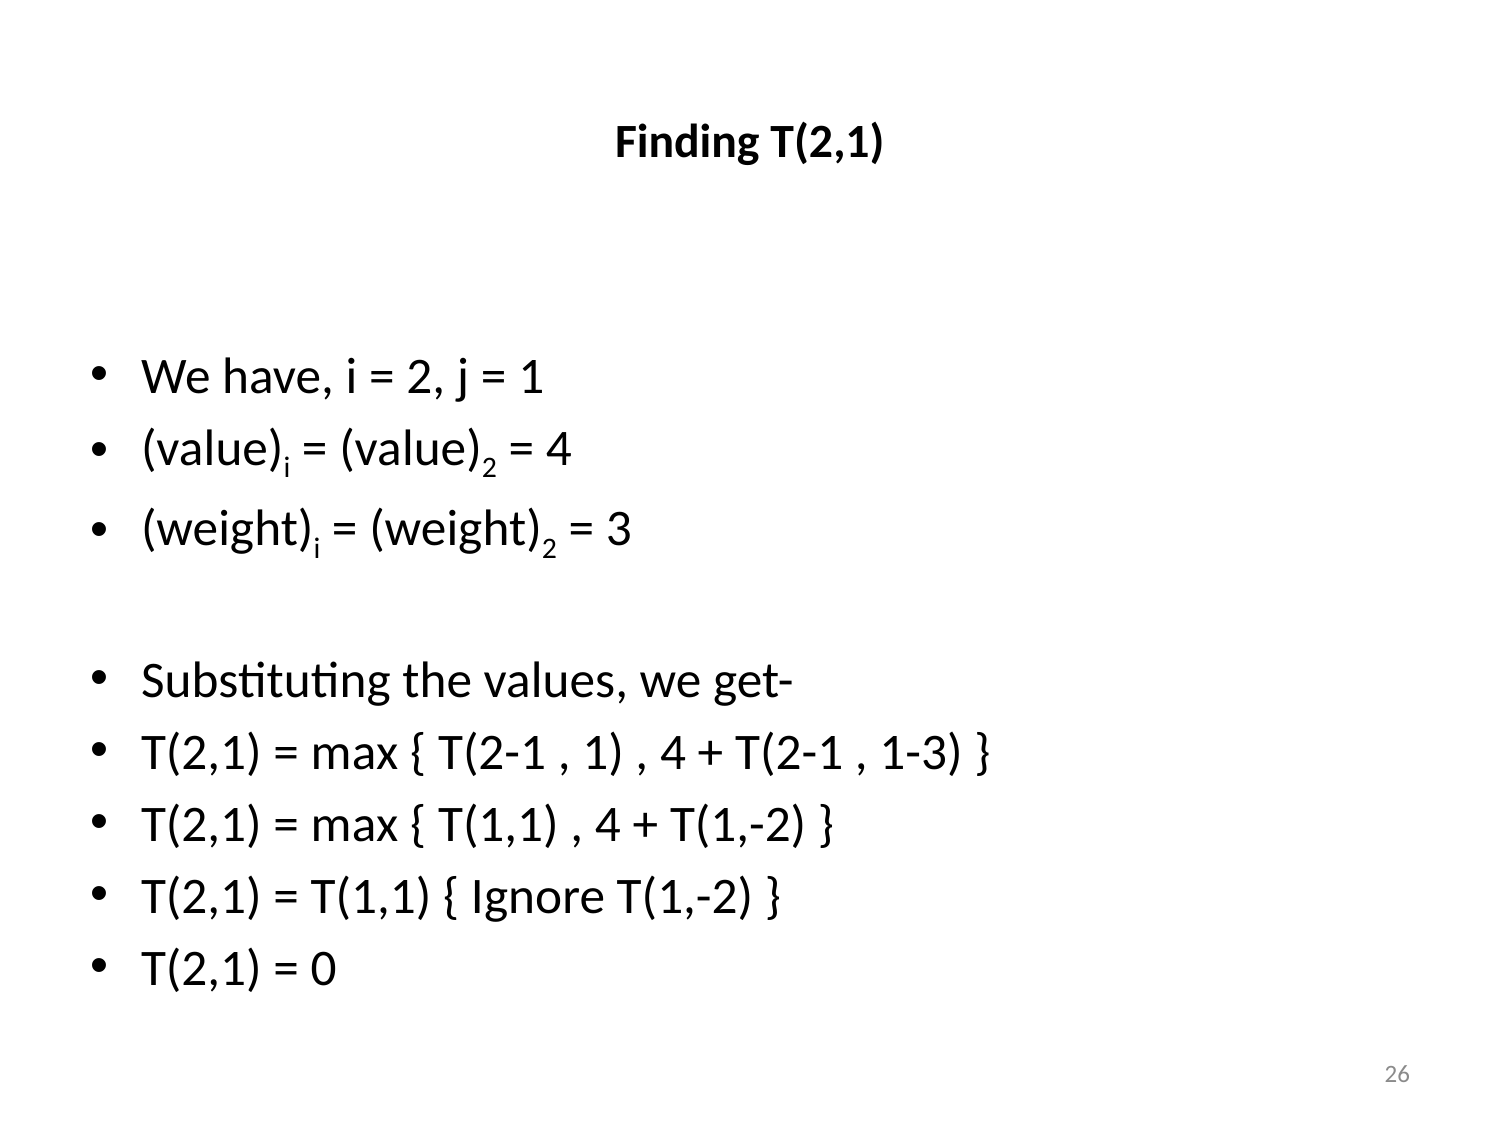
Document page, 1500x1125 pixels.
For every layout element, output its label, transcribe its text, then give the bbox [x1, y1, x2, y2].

slide_number 26 [1074, 1042, 1425, 1103]
title Finding T(2,1) [75, 45, 1425, 233]
list We have, i = 2, j = 1 (value)i = (value)2 = 4 (weight)i = (weight)2 = 3 Substituting the values, we get- T(2,1) = max { T(2-1 , 1) , 4 + T(2-1 , 1-3) } T(2,1) = max { T(1,1) , 4 + T(1,-2) } T(2,1) = T(1,1) { Ignore T(1,-2) } T(2,1) = 0 [75, 262, 1425, 1005]
